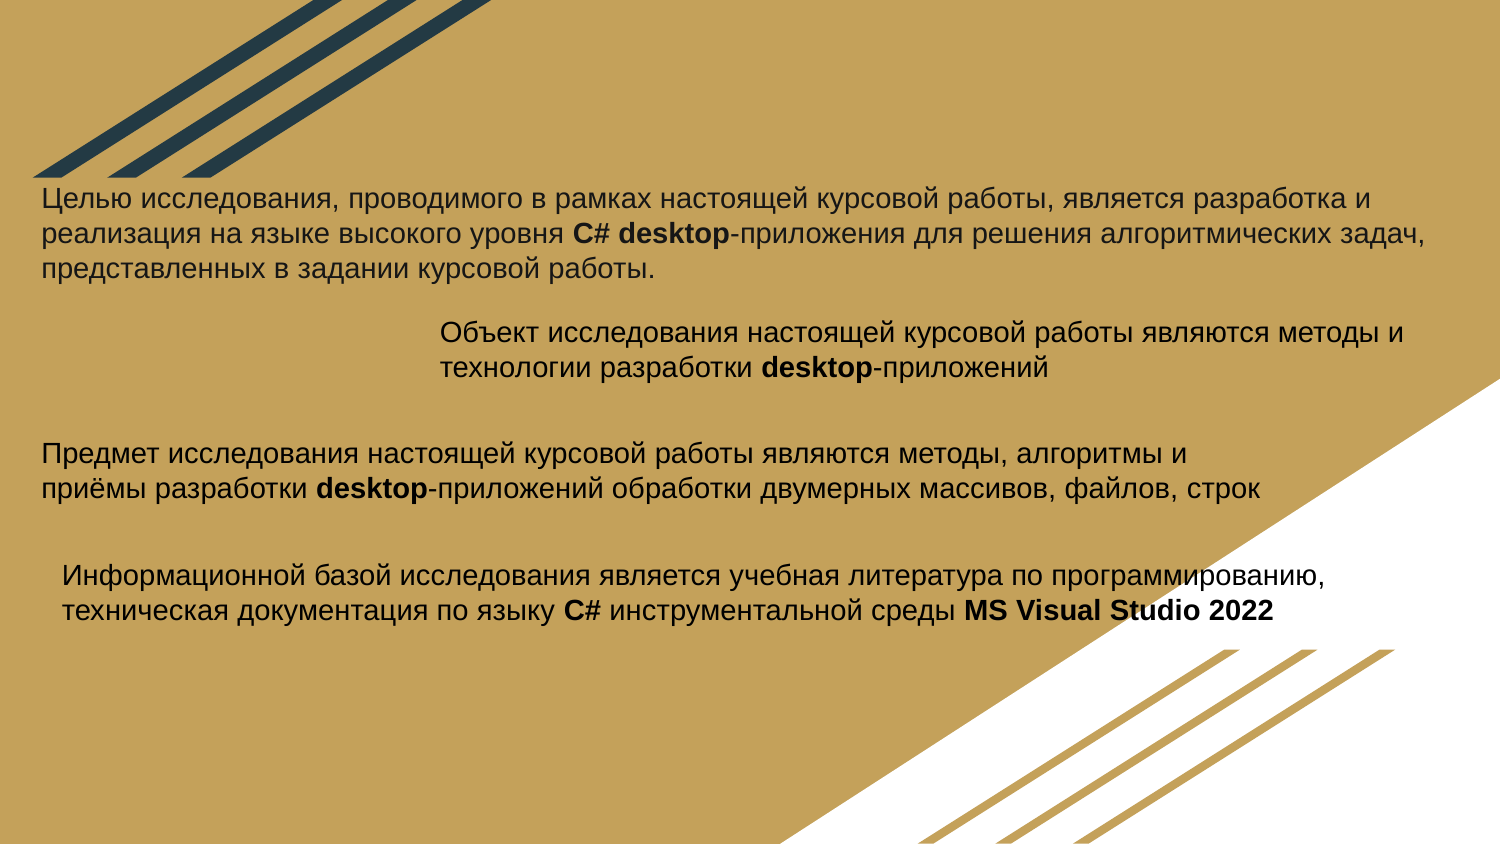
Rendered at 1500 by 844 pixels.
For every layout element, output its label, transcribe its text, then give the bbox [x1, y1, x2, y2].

text_box Предмет исследования настоящей курсовой работы являются методы, алгоритмы и приёмы разработки desktop-приложений обработки двумерных массивов, файлов, строк [26, 426, 1309, 512]
text_box Объект исследования настоящей курсовой работы являются методы и технологии разработки desktop-приложений [425, 305, 1421, 391]
text_box Информационной базой исследования является учебная литература по программированию, техническая документация по языку С# инструментальной среды MS Visual Studio 2022 [47, 548, 1350, 634]
text_box Целью исследования, проводимого в рамках настоящей курсовой работы, является разработка и реализация на языке высокого уровня С# desktop-приложения для решения алгоритмических задач, представленных в задании курсовой работы. [26, 172, 1487, 292]
